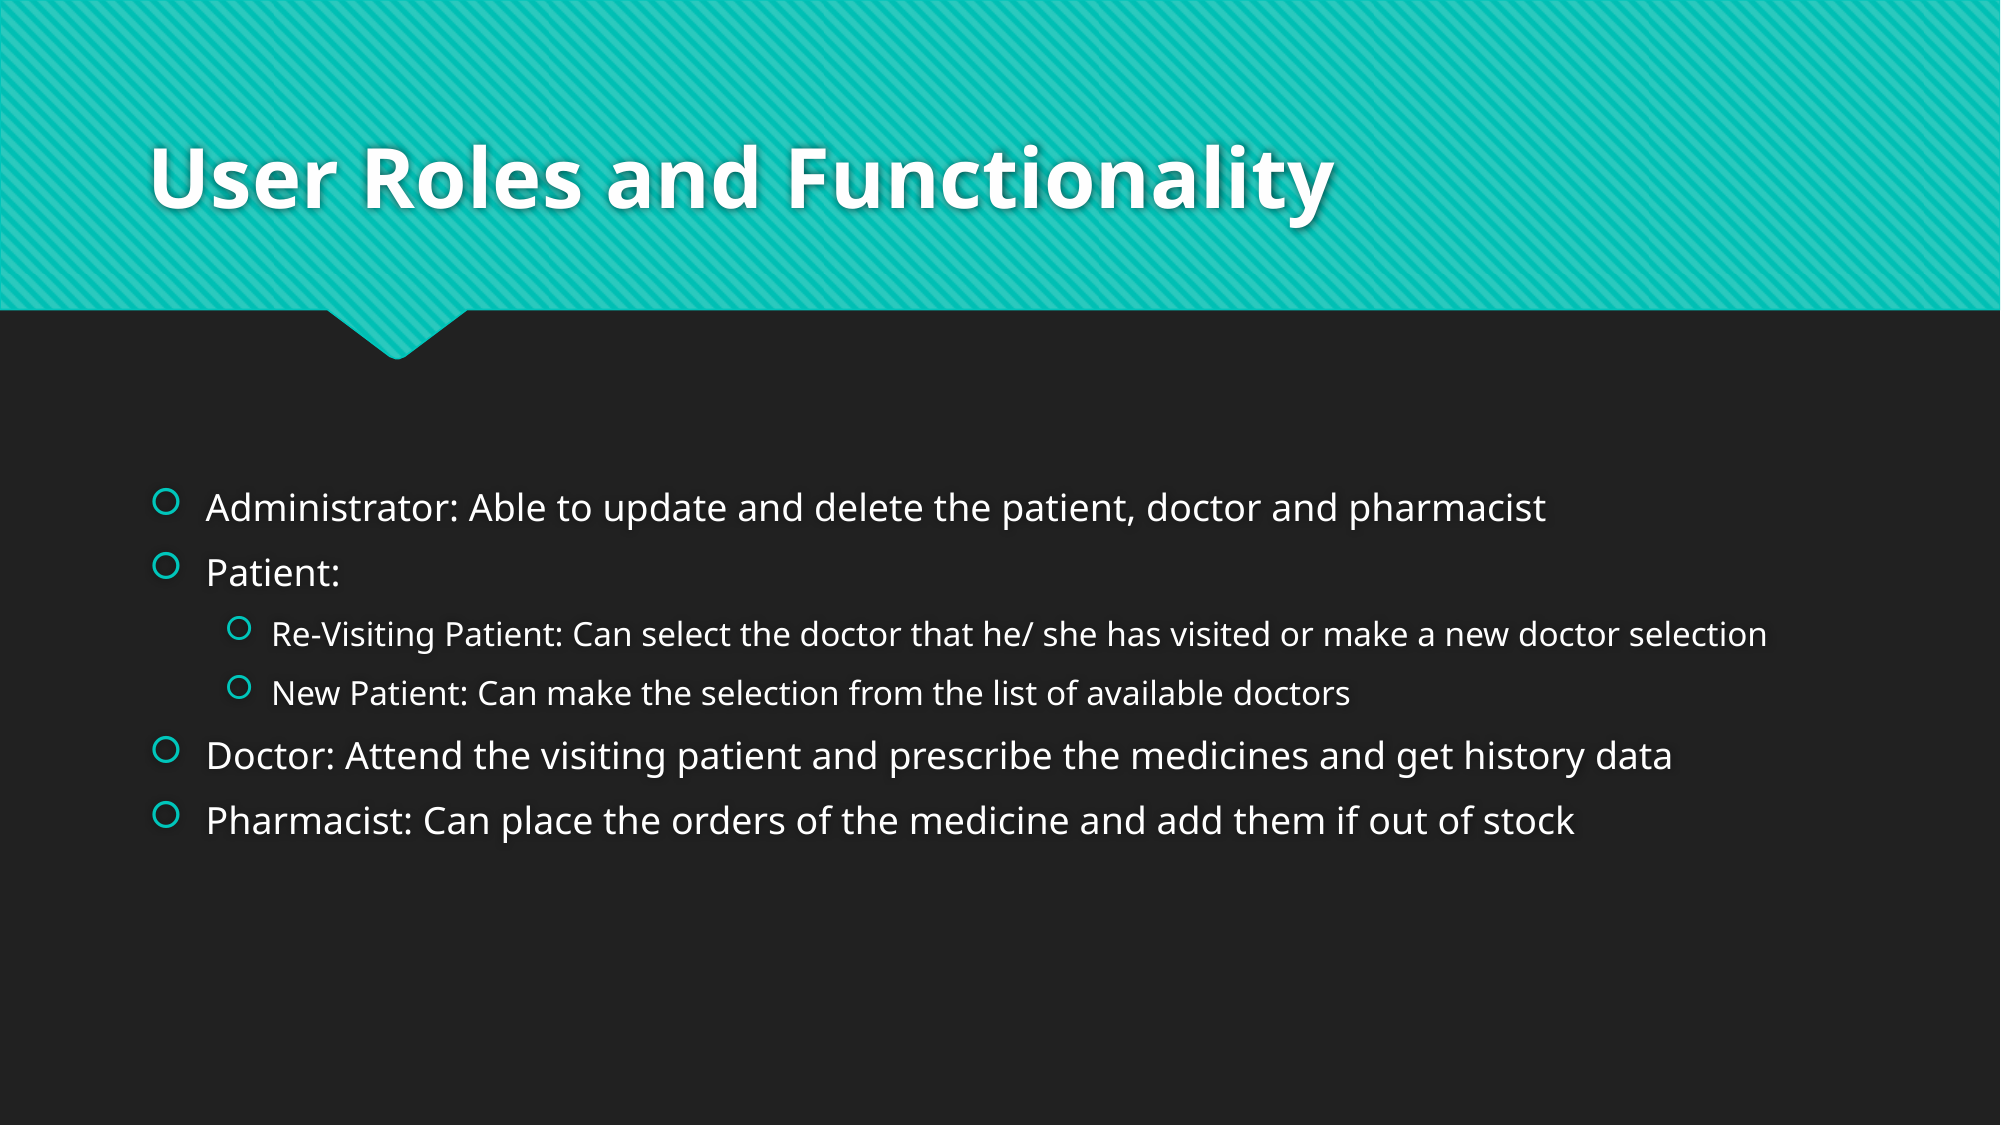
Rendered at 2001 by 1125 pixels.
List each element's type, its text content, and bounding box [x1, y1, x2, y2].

title User Roles and Functionality [132, 73, 1868, 233]
list Administrator: Able to update and delete the patient, doctor and pharmacist Patient: Re-Visiting Patient: Can select the doctor that he/ she has visited or make a new doctor selection New Patient: Can make the selection from the list of available doctors Doctor: Attend the visiting patient and prescribe the medicines and get history data Pharmacist: Can place the orders of the medicine and add them if out of stock [134, 364, 1866, 962]
